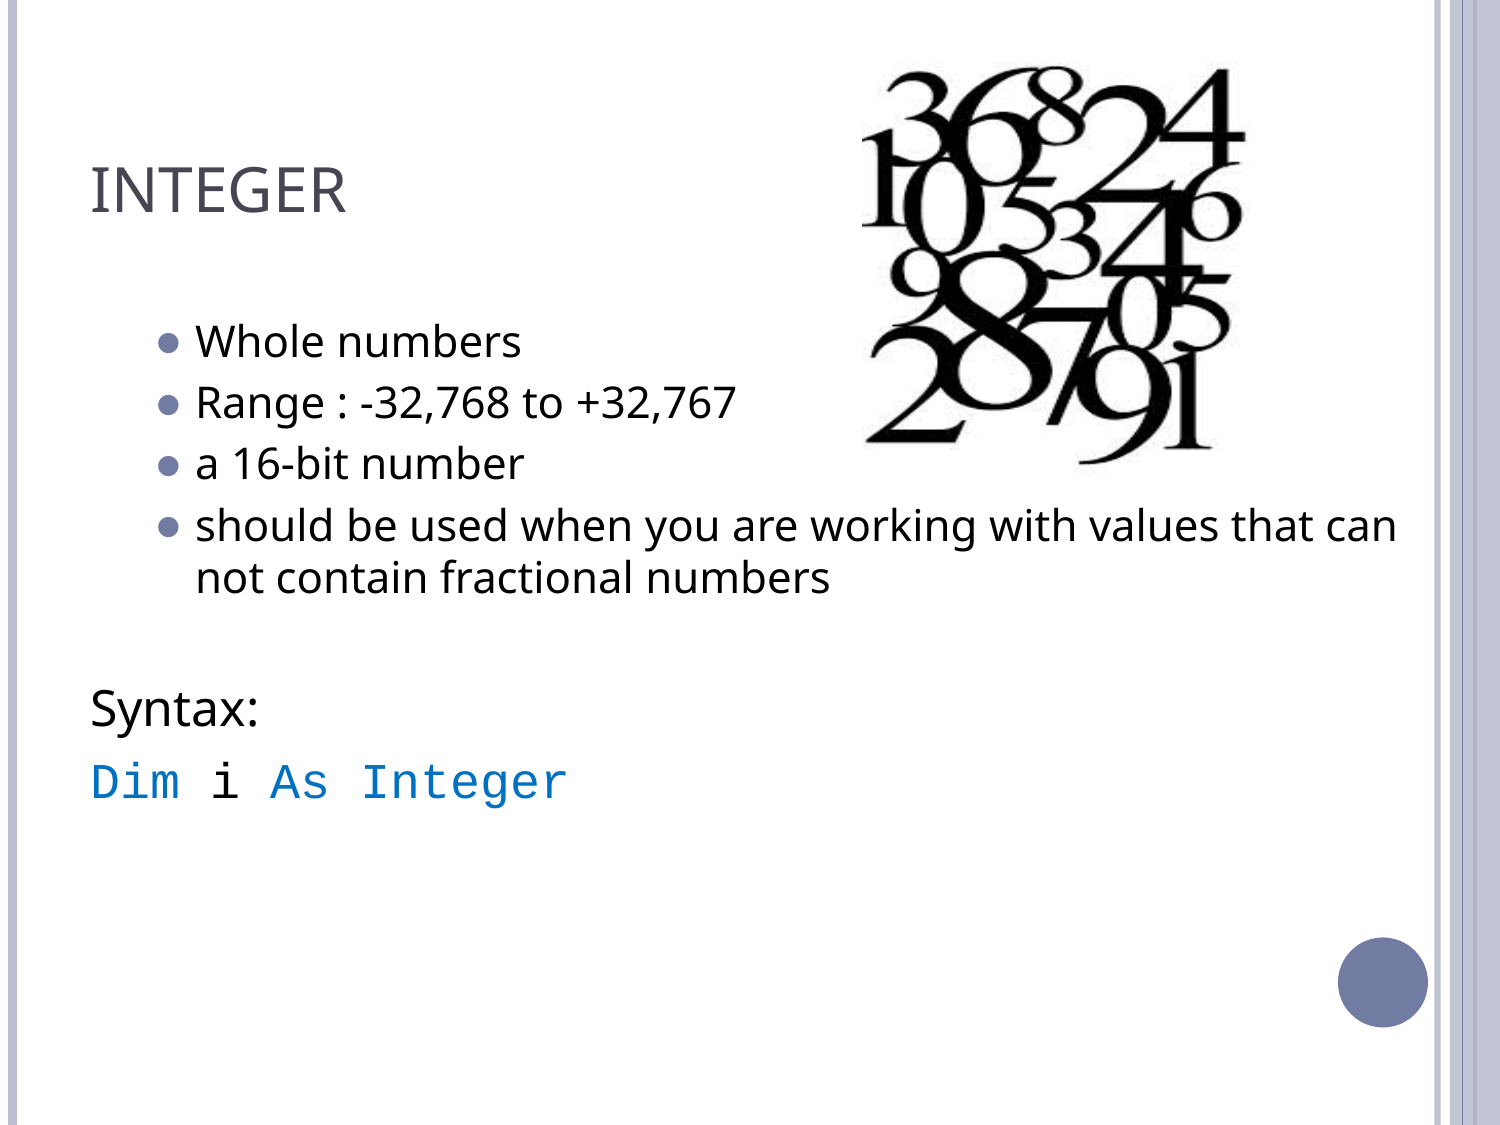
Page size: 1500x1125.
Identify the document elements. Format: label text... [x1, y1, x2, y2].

title Integer [75, 45, 1300, 233]
picture [862, 62, 1251, 480]
list Whole numbers Range : -32,768 to +32,767 a 16-bit number should be used when you are working with values that can not contain fractional numbers Syntax: Dim i As Integer [75, 237, 1425, 980]
